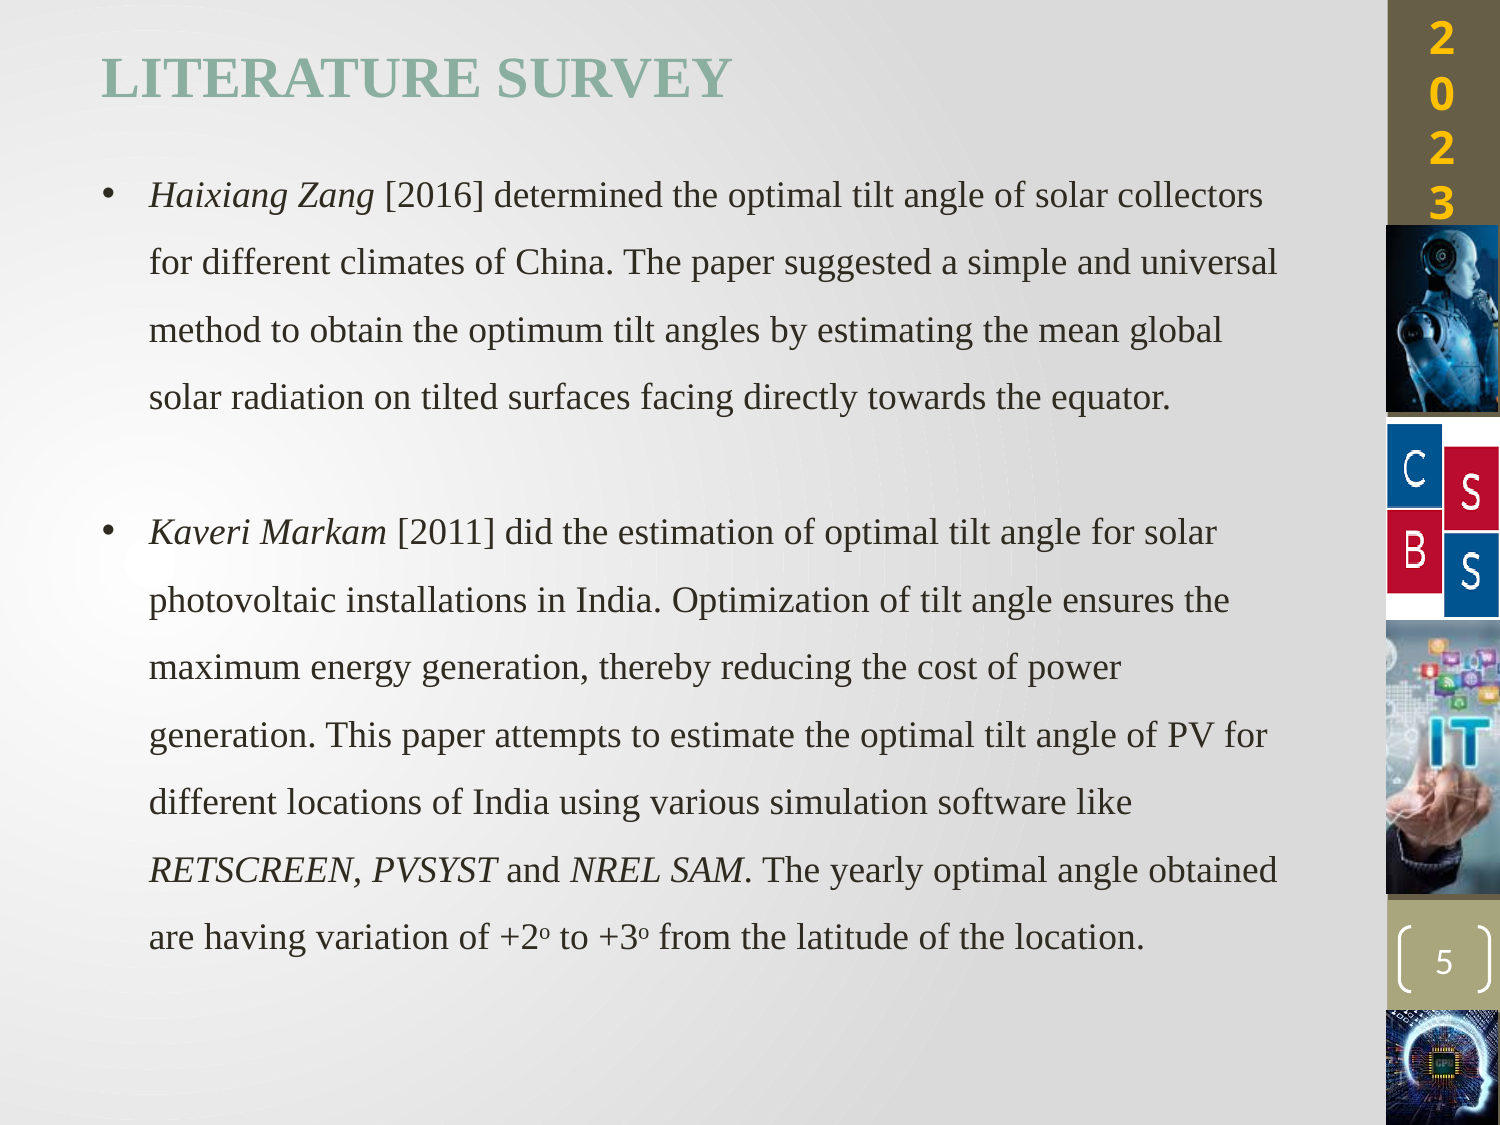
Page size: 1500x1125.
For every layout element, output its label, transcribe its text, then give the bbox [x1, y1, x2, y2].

picture [1385, 225, 1498, 412]
text_box Haixiang Zang [2016] determined the optimal tilt angle of solar collectors for different climates of China. The paper suggested a simple and universal method to obtain the optimum tilt angles by estimating the mean global solar radiation on tilted surfaces facing directly towards the equator. Kaveri Markam [2011] did the estimation of optimal tilt angle for solar photovoltaic installations in India. Optimization of tilt angle ensures the maximum energy generation, thereby reducing the cost of power generation. This paper attempts to estimate the optimal tilt angle of PV for different locations of India using various simulation software like RETSCREEN, PVSYST and NREL SAM. The yearly optimal angle obtained are having variation of +2ᵒ to +3ᵒ from the latitude of the location. [87, 139, 1309, 1033]
slide_number 5 [1397, 925, 1492, 994]
text_box 2 0 2 3 [1386, 1, 1498, 222]
picture [1385, 416, 1500, 894]
text_box Literature Survey [87, 0, 1449, 267]
picture [1385, 1009, 1499, 1125]
